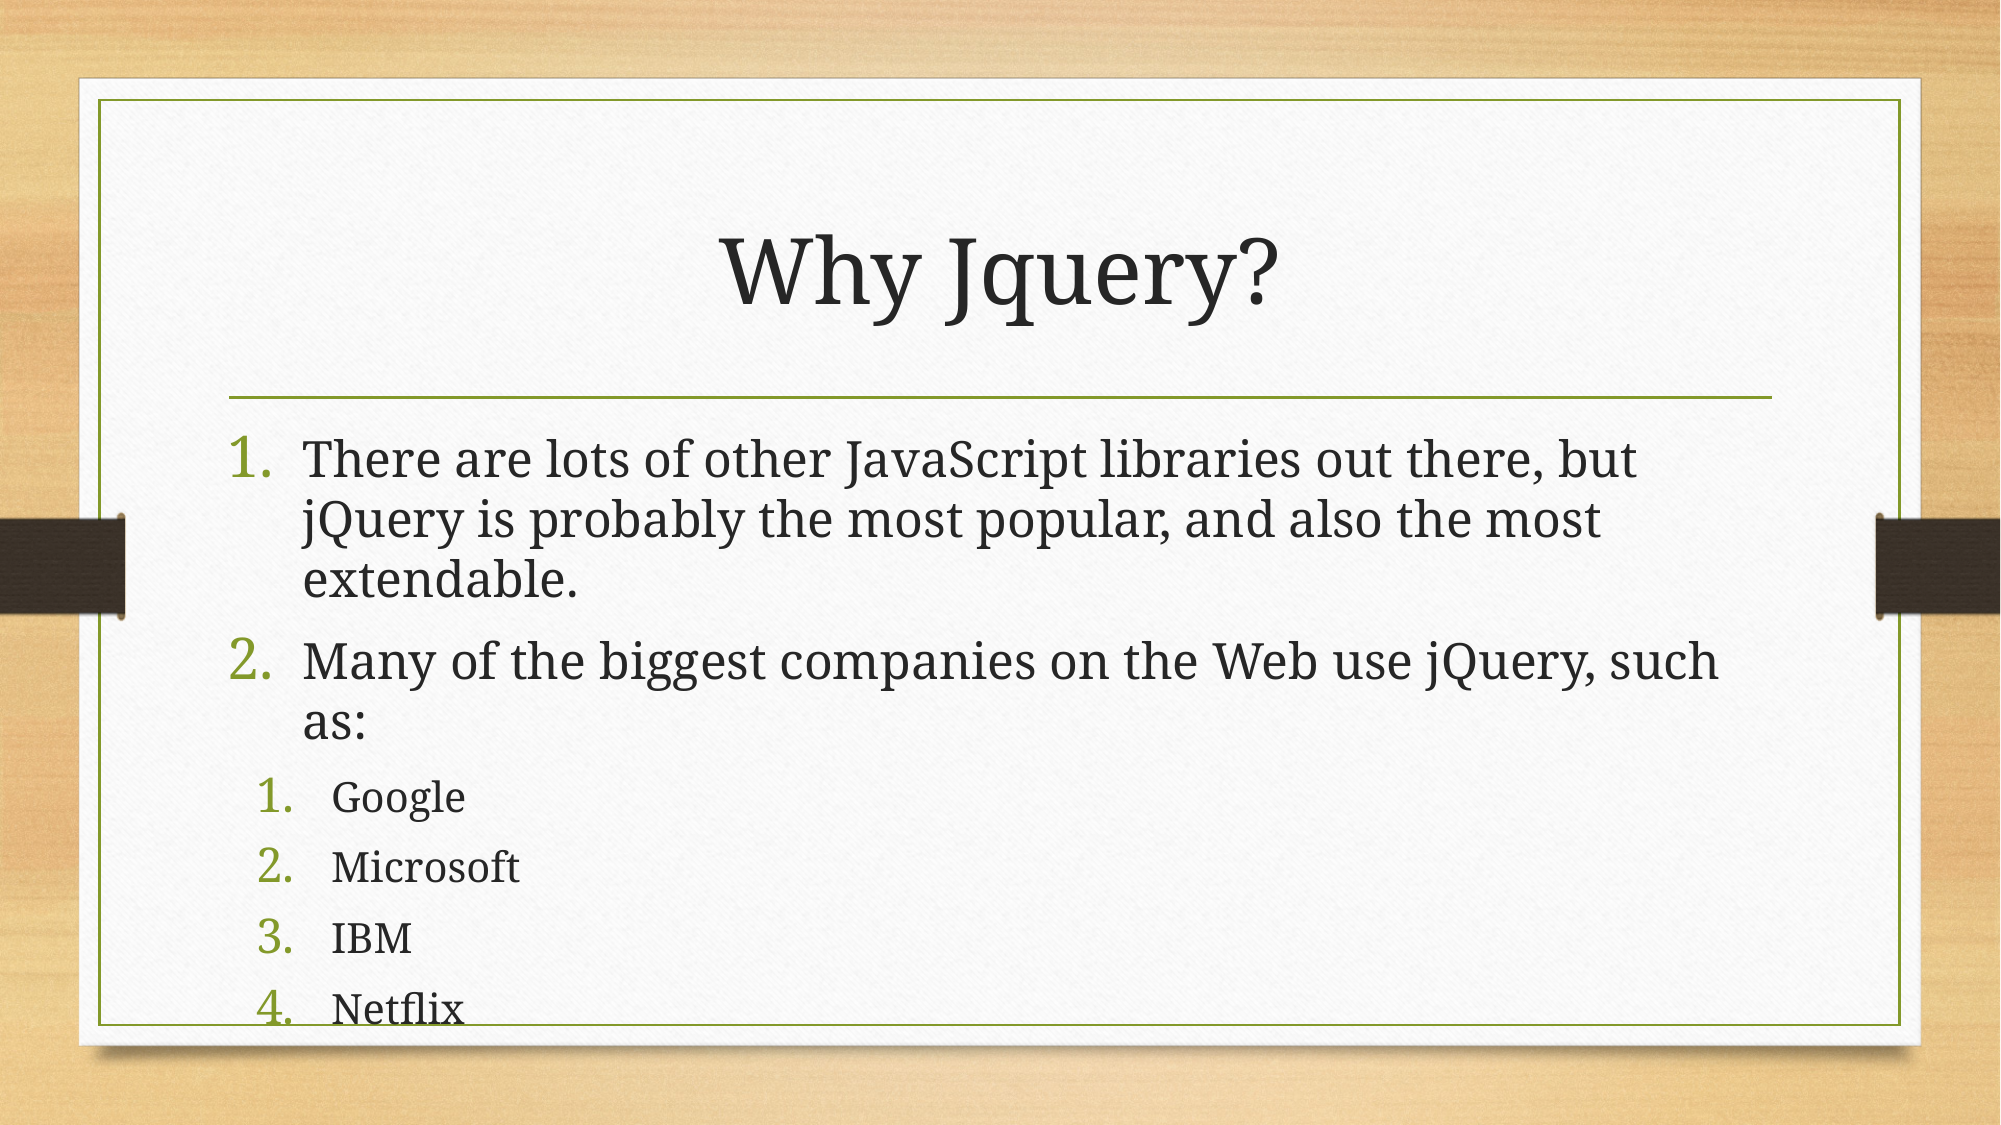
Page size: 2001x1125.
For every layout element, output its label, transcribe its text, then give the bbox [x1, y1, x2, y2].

list There are lots of other JavaScript libraries out there, but jQuery is probably the most popular, and also the most extendable. Many of the biggest companies on the Web use jQuery, such as: Google Microsoft IBM Netflix [212, 419, 1788, 964]
title Why Jquery? [212, 161, 1788, 375]
picture [0, 0, 2001, 1125]
